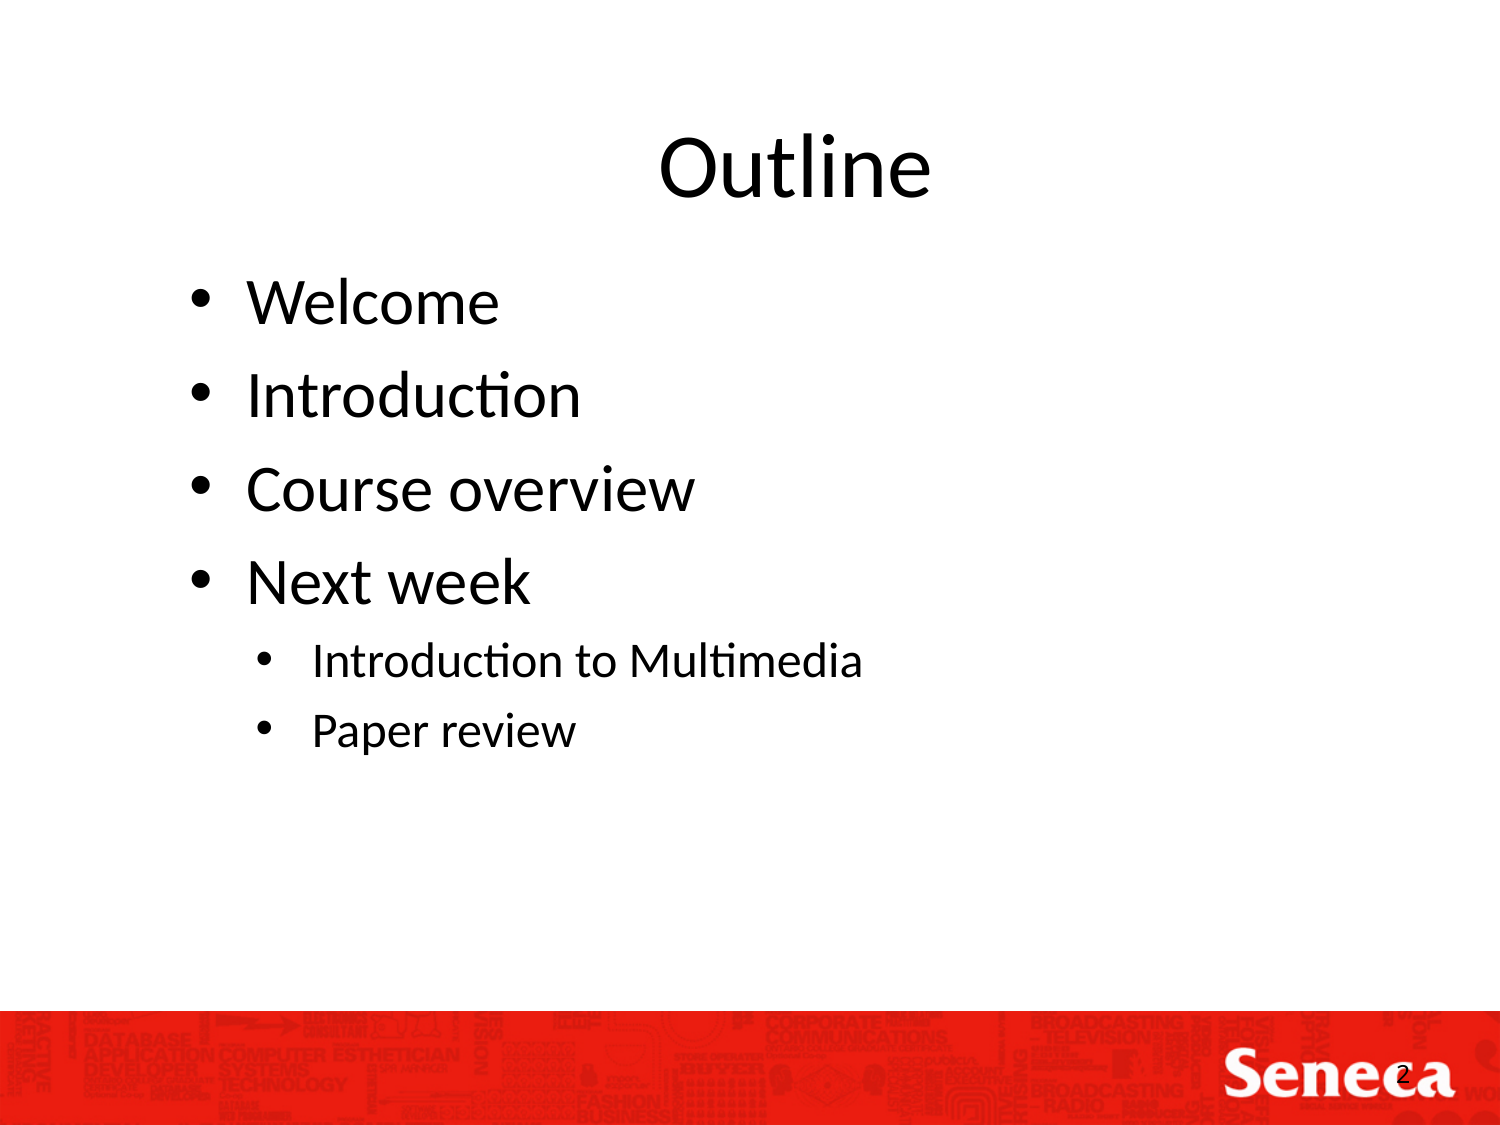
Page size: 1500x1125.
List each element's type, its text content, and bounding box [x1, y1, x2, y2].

picture [0, 1011, 1500, 1125]
list Welcome Introduction Course overview Next week Introduction to Multimedia Paper review [174, 249, 1342, 953]
title Outline [242, 90, 1350, 233]
text_box 2 [1074, 1024, 1425, 1100]
